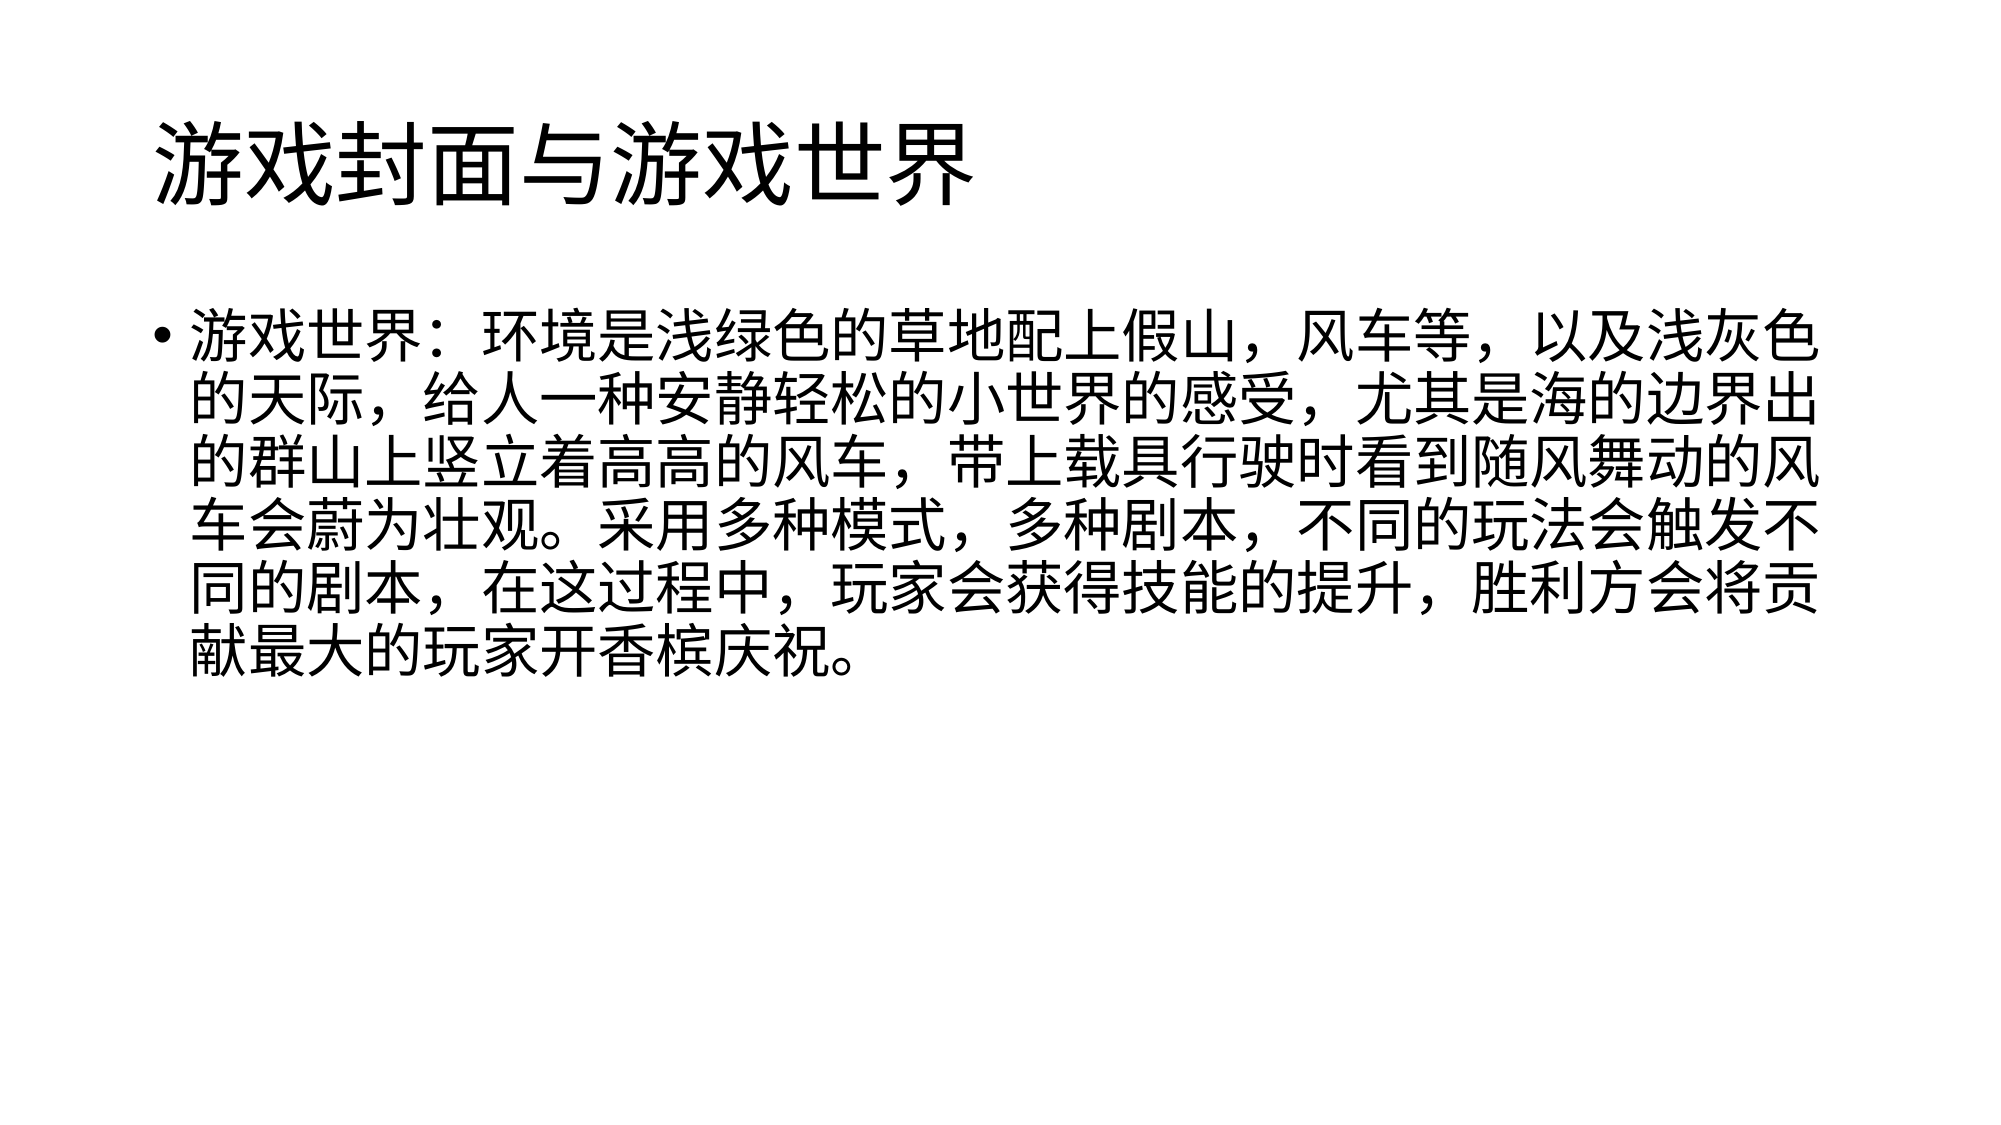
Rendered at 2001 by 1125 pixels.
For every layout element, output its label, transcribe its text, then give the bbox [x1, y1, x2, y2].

list 游戏世界：环境是浅绿色的草地配上假山，风车等，以及浅灰色的天际，给人一种安静轻松的小世界的感受，尤其是海的边界出的群山上竖立着高高的风车，带上载具行驶时看到随风舞动的风车会蔚为壮观。采用多种模式，多种剧本，不同的玩法会触发不同的剧本，在这过程中，玩家会获得技能的提升，胜利方会将贡献最大的玩家开香槟庆祝。 [137, 299, 1863, 1014]
title 游戏封面与游戏世界 [137, 59, 1863, 278]
